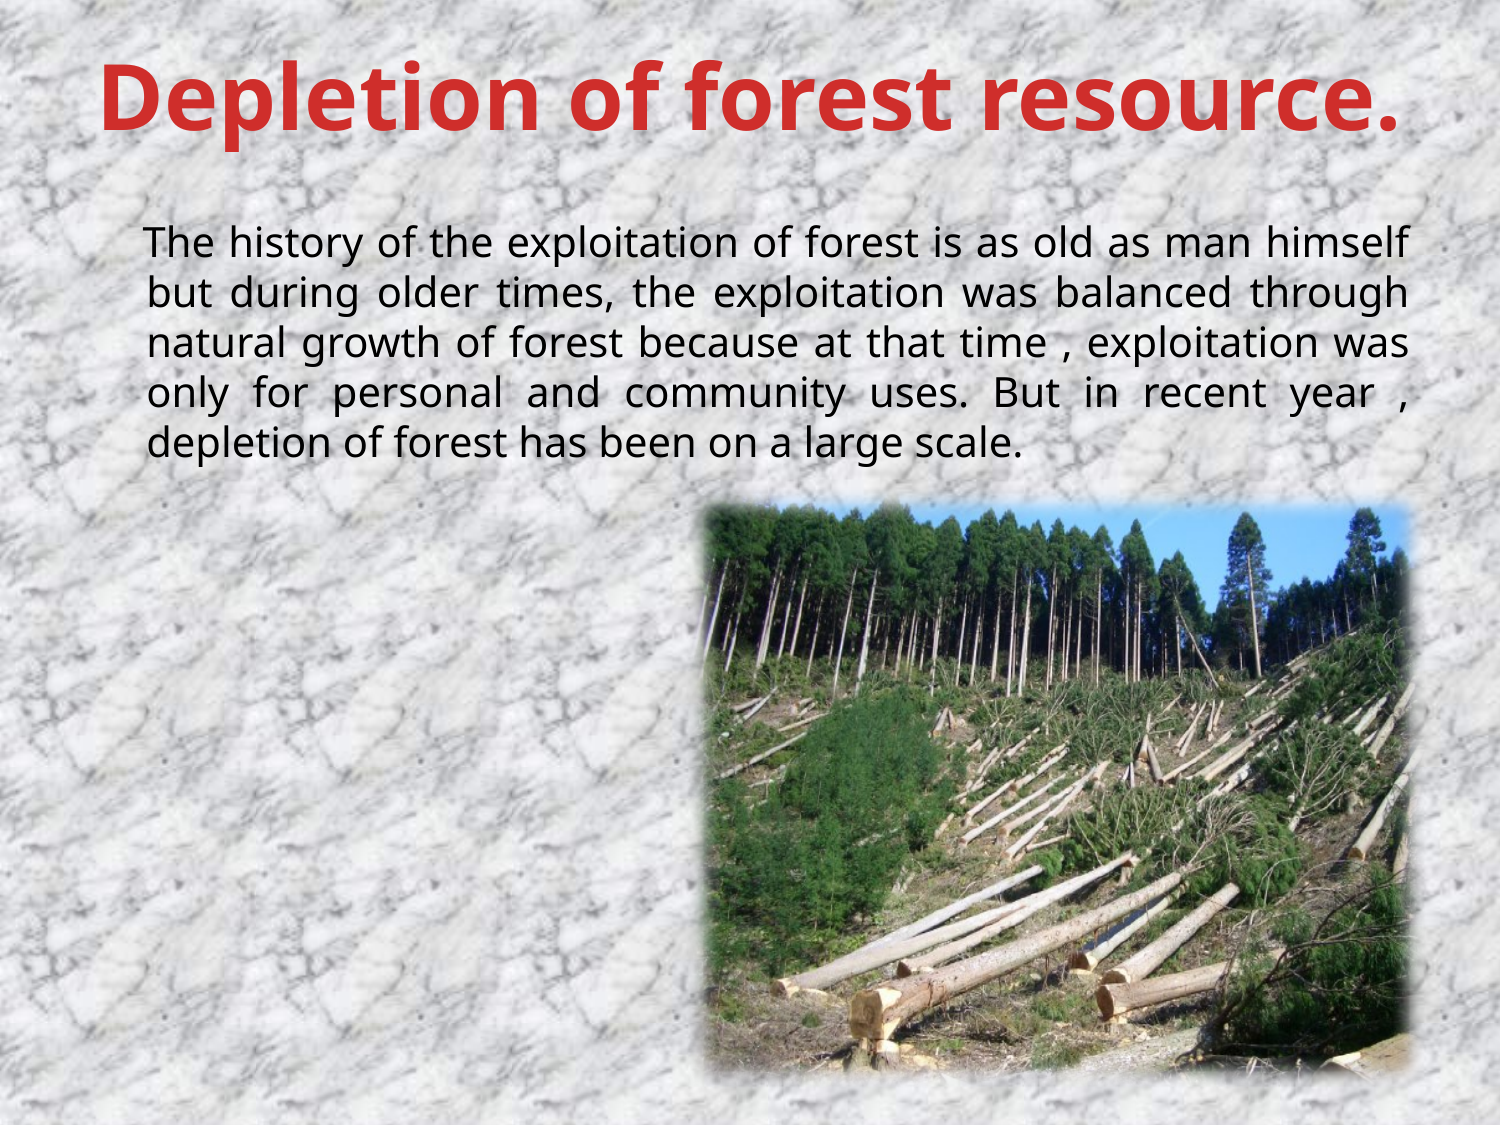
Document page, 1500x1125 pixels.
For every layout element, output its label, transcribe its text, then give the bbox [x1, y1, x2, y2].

title Depletion of forest resource. [75, 0, 1425, 149]
picture [0, 0, 1500, 1125]
list The history of the exploitation of forest is as old as man himself but during older times, the exploitation was balanced through natural growth of forest because at that time , exploitation was only for personal and community uses. But in recent year , depletion of forest has been on a large scale. [75, 149, 1425, 893]
